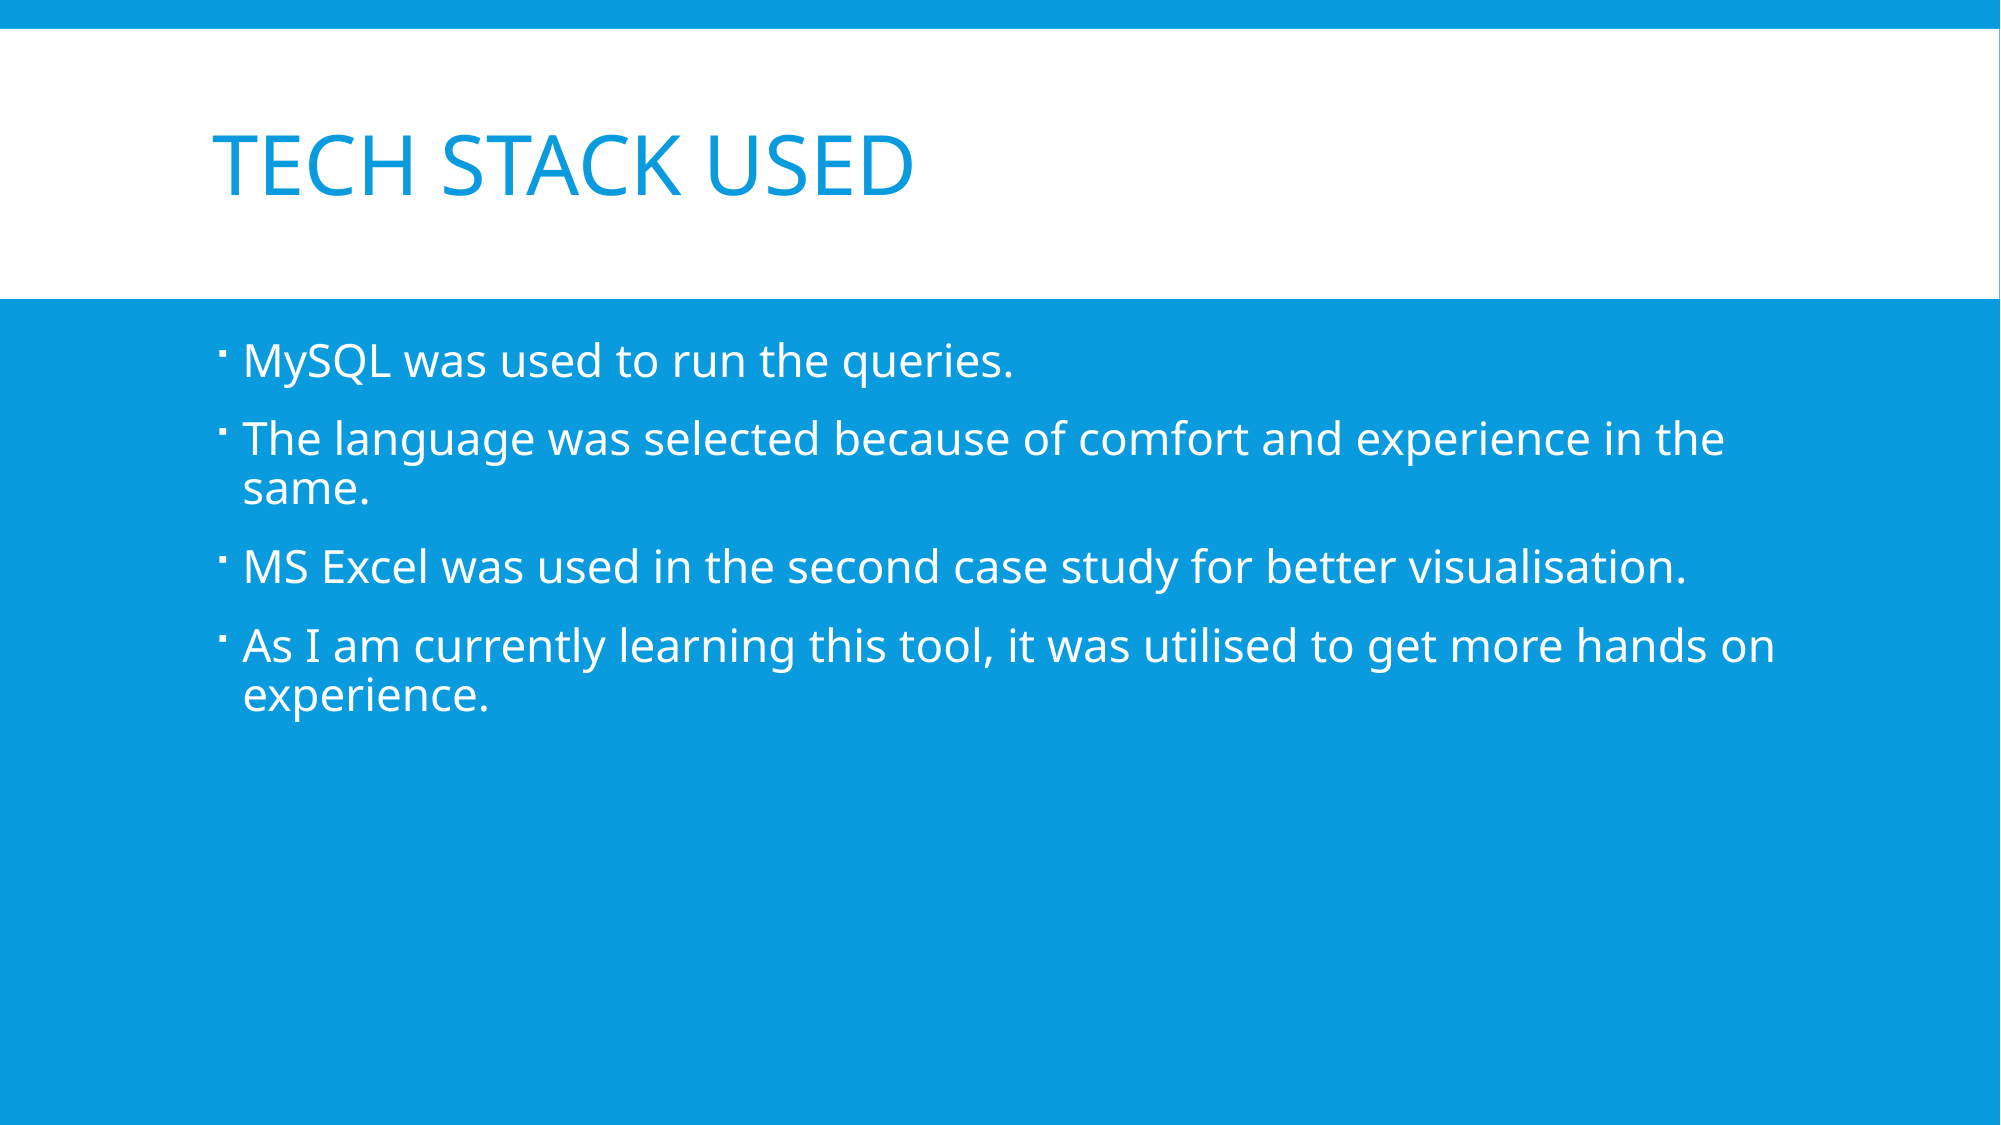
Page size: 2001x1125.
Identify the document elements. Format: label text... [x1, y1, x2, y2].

list MySQL was used to run the queries. The language was selected because of comfort and experience in the same. MS Excel was used in the second case study for better visualisation. As I am currently learning this tool, it was utilised to get more hands on experience. [197, 329, 1803, 1020]
title Tech stack used [197, 46, 1803, 295]
